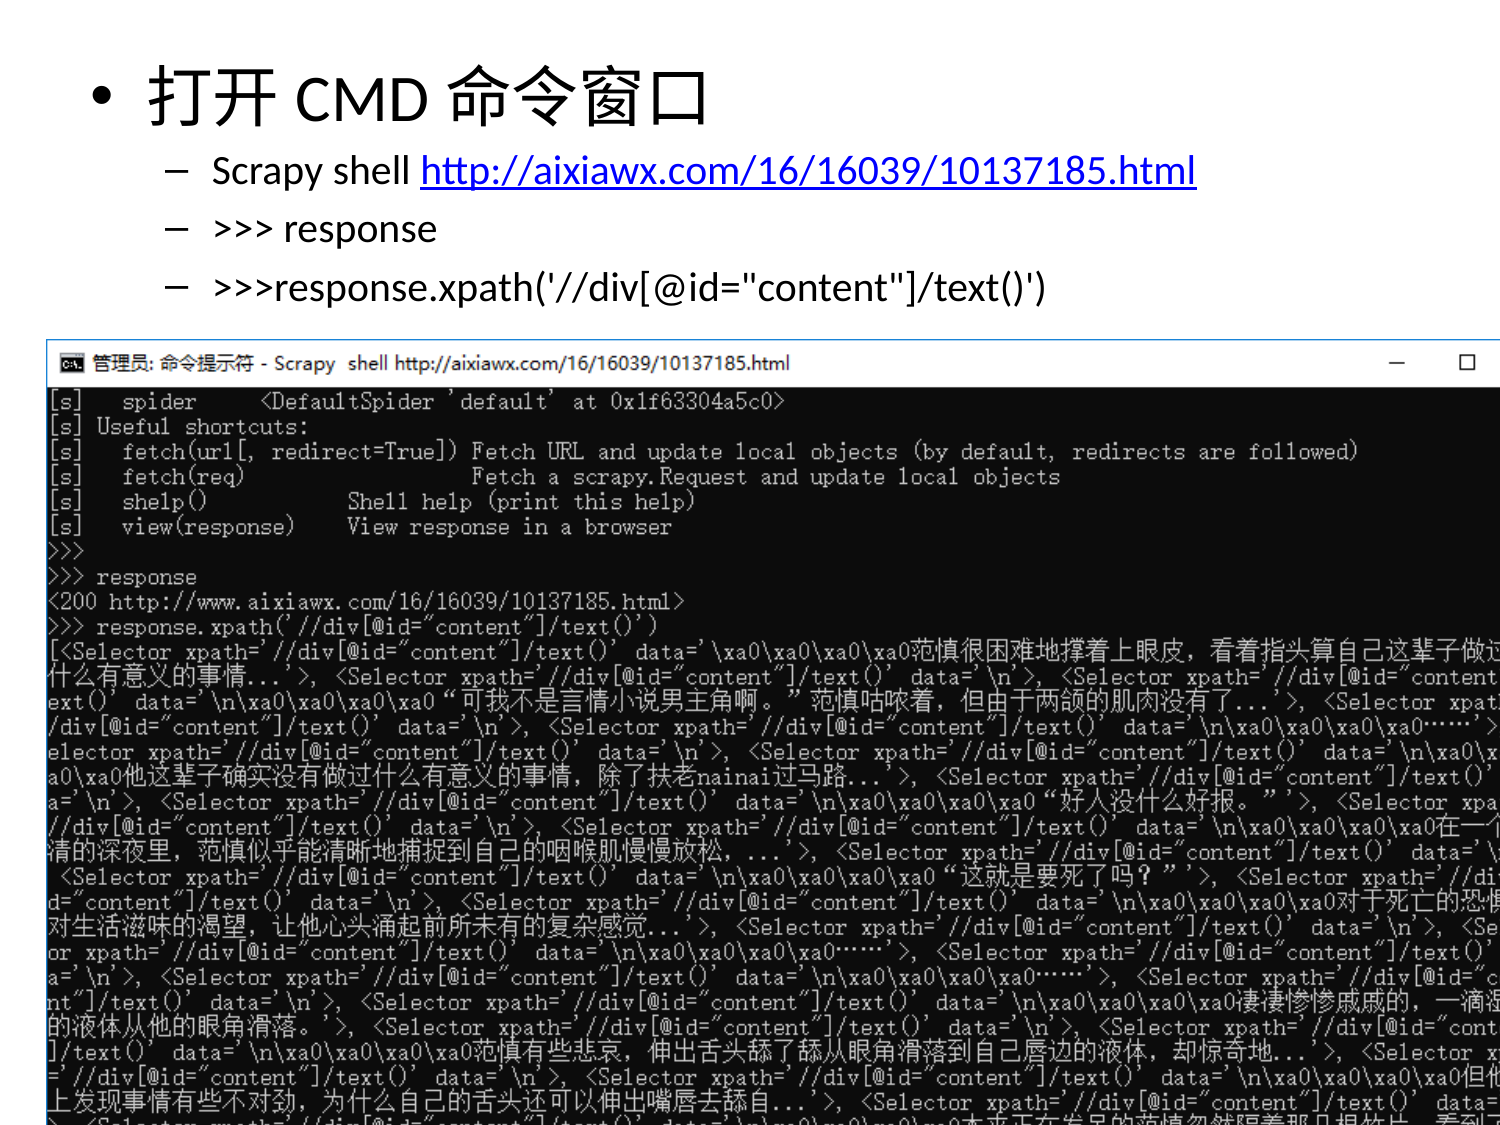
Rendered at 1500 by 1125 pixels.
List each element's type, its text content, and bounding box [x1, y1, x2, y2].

picture [46, 339, 1500, 1125]
list 打开CMD命令窗口 Scrapy shell http://aixiawx.com/16/16039/10137185.html >>> response >>>response.xpath('//div[@id="content"]/text()') [75, 46, 1425, 338]
